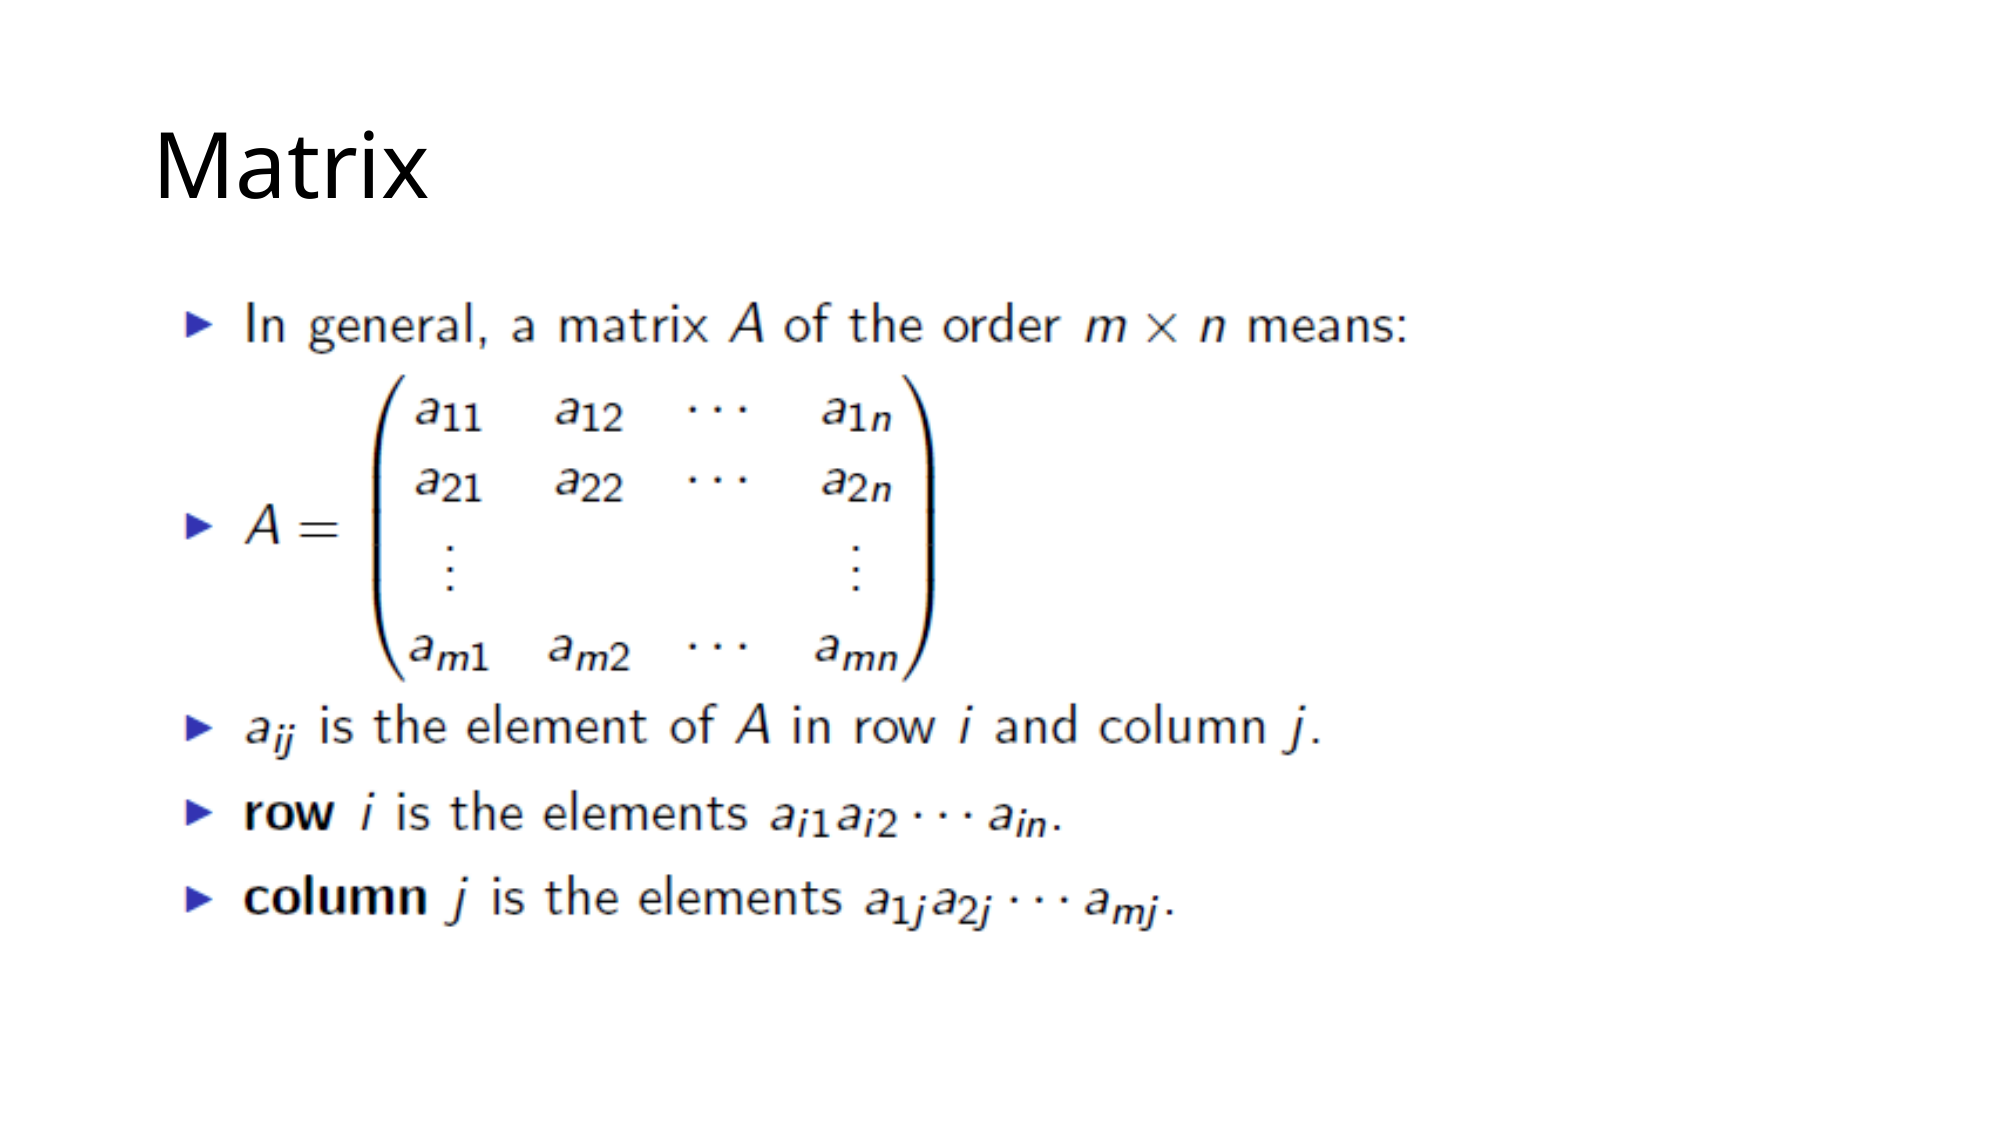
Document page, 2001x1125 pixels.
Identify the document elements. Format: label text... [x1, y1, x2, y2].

title Matrix [137, 59, 1863, 278]
picture [159, 277, 1454, 941]
